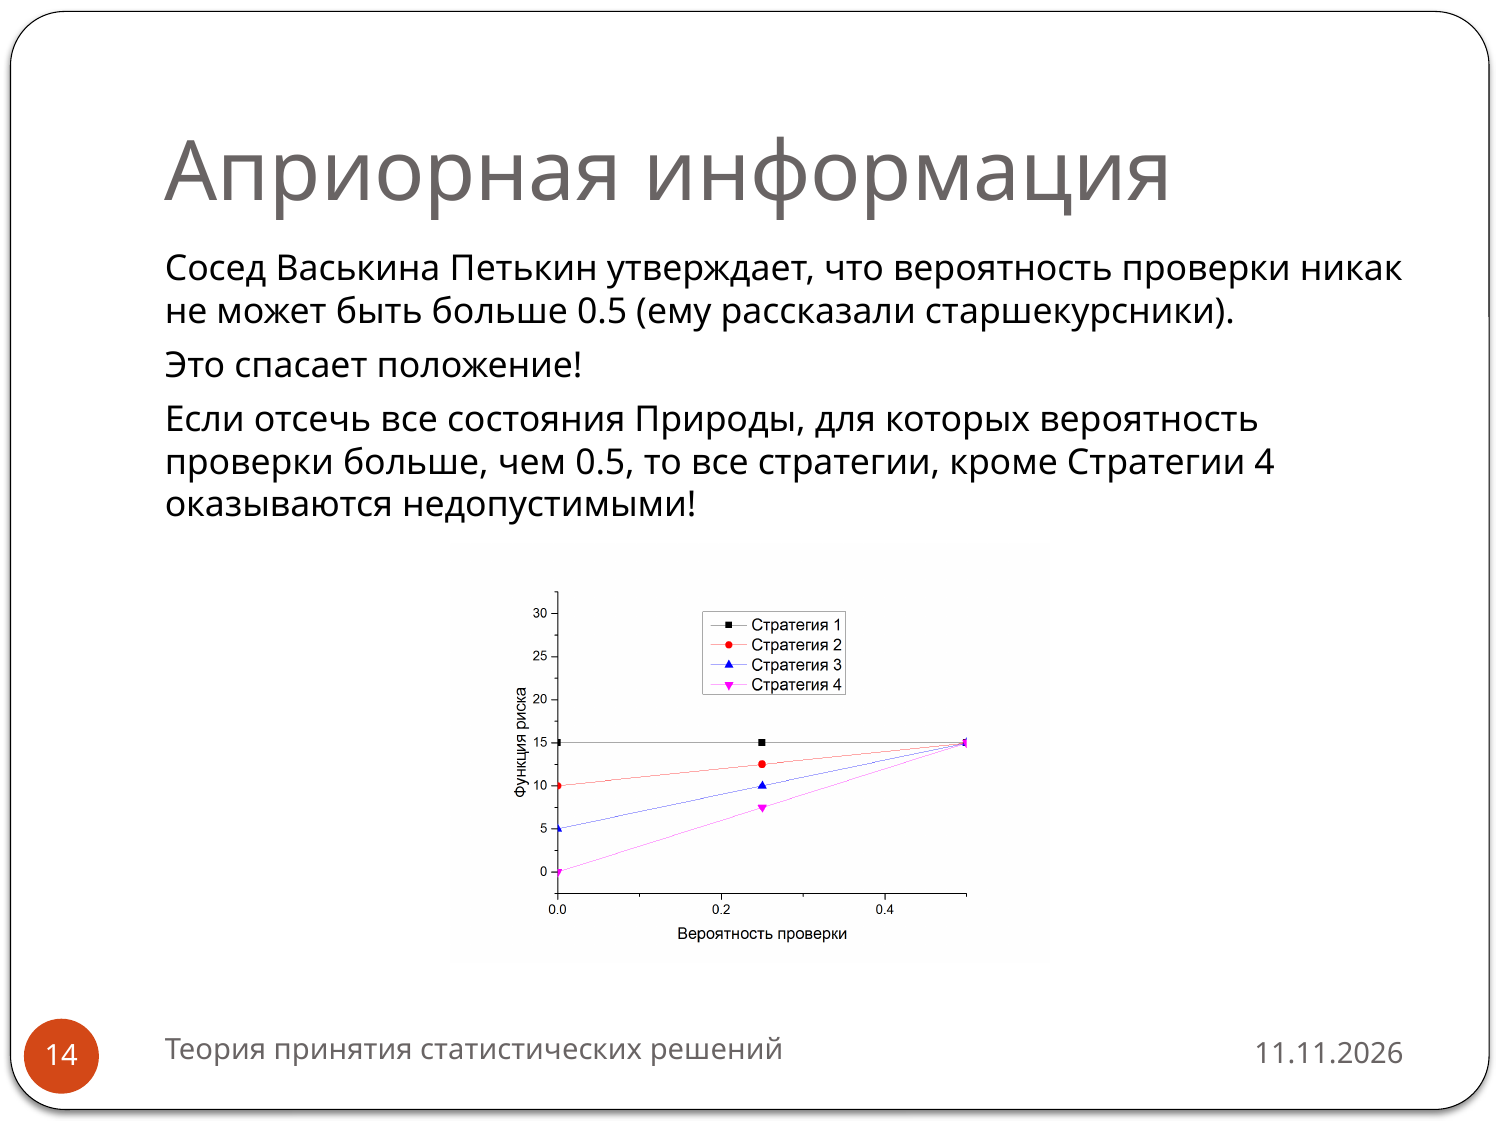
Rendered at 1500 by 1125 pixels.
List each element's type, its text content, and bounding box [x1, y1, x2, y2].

title Априорная информация [150, 45, 1425, 233]
footer Теория принятия статистических решений [150, 1012, 800, 1088]
list Сосед Васькина Петькин утверждает, что вероятность проверки никак не может быть больше 0.5 (ему рассказали старшекурсники). Это спасает положение! Если отсечь все состояния Природы, для которых вероятность проверки больше, чем 0.5, то все стратегии, кроме Стратегии 4 оказываются недопустимыми! [150, 237, 1425, 563]
slide_number 14 [23, 1018, 99, 1094]
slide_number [1012, 1015, 1419, 1094]
picture [449, 543, 1051, 963]
